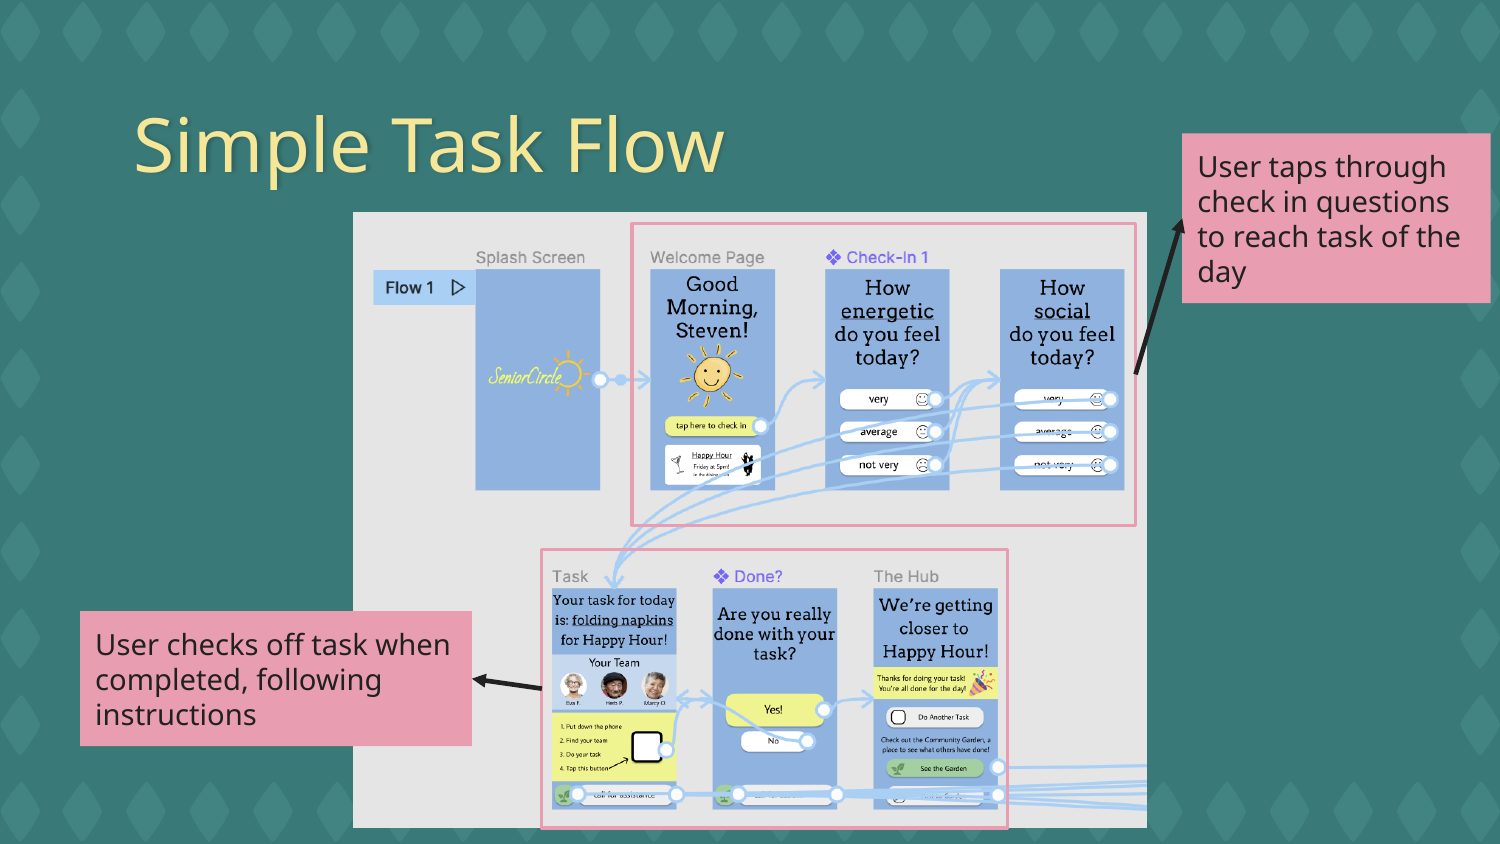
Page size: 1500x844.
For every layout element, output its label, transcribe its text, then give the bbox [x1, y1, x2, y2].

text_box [1135, 218, 1183, 375]
title Simple Task Flow [118, 82, 1382, 177]
picture [353, 211, 1147, 829]
text_box User checks off task when completed, following instructions [80, 611, 348, 747]
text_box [471, 679, 543, 689]
text_box User taps through check in questions to reach task of the day [1182, 133, 1491, 304]
